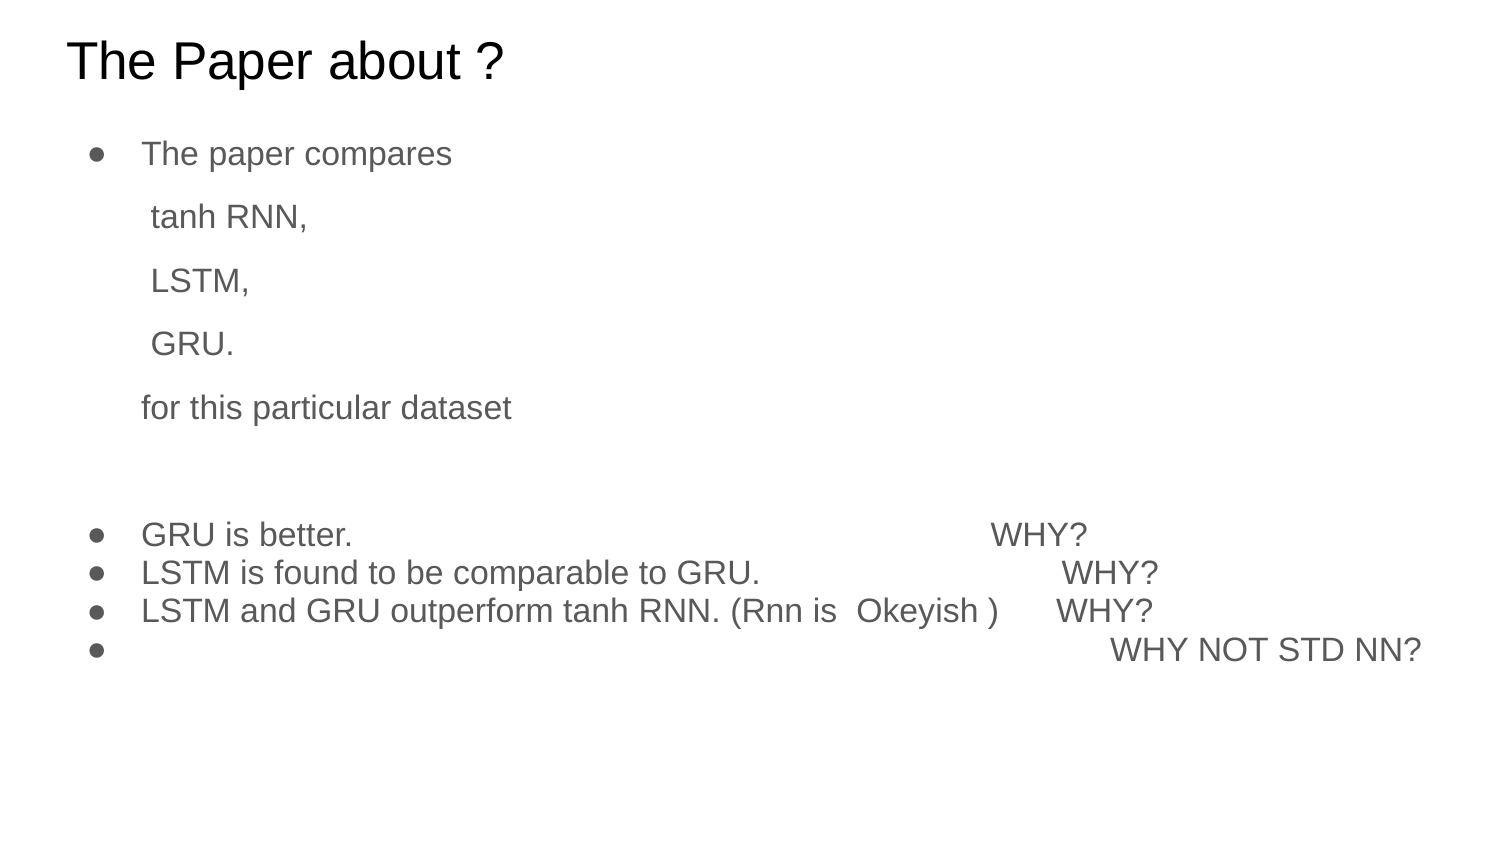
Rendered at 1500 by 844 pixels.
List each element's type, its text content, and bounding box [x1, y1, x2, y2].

title The Paper about ? [51, 11, 1449, 106]
list The paper compares tanh RNN, LSTM, GRU. for this particular dataset GRU is better. WHY? LSTM is found to be comparable to GRU. WHY? LSTM and GRU outperform tanh RNN. (Rnn is Okeyish ) WHY? WHY NOT STD NN? [51, 119, 1449, 681]
